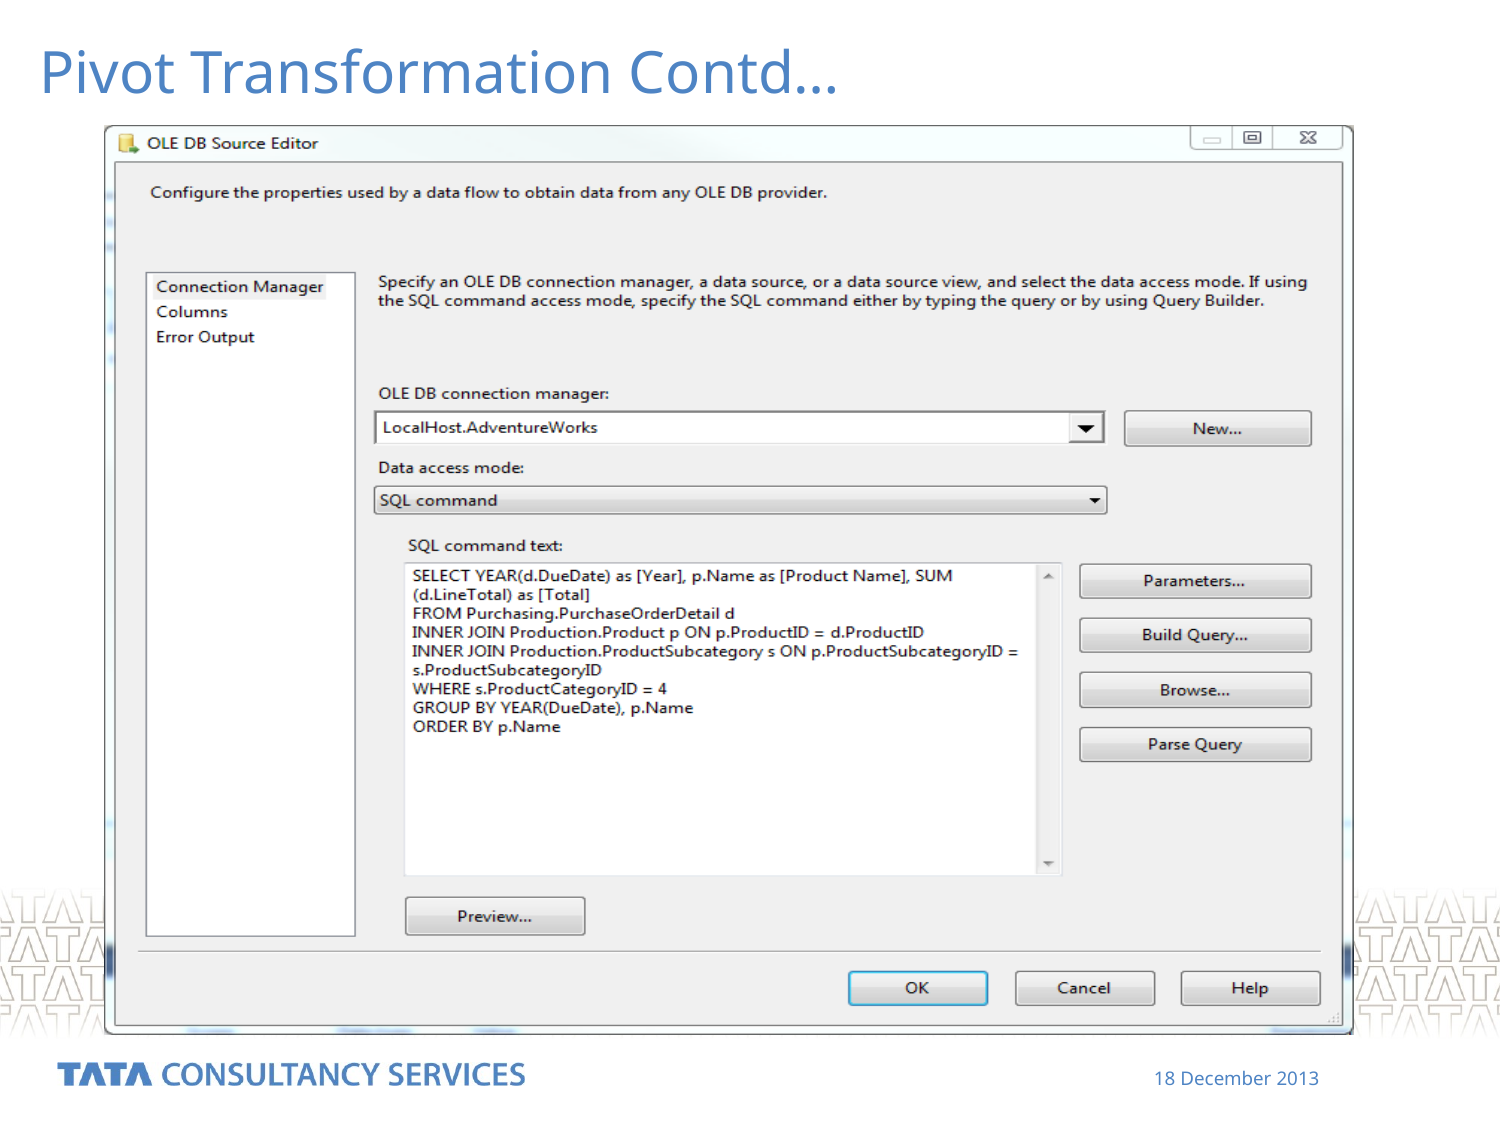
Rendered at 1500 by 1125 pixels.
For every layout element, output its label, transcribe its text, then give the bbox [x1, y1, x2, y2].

text_box Pivot Transformation Contd… [24, 28, 1472, 129]
picture [0, 124, 1500, 1039]
picture [57, 1062, 525, 1086]
